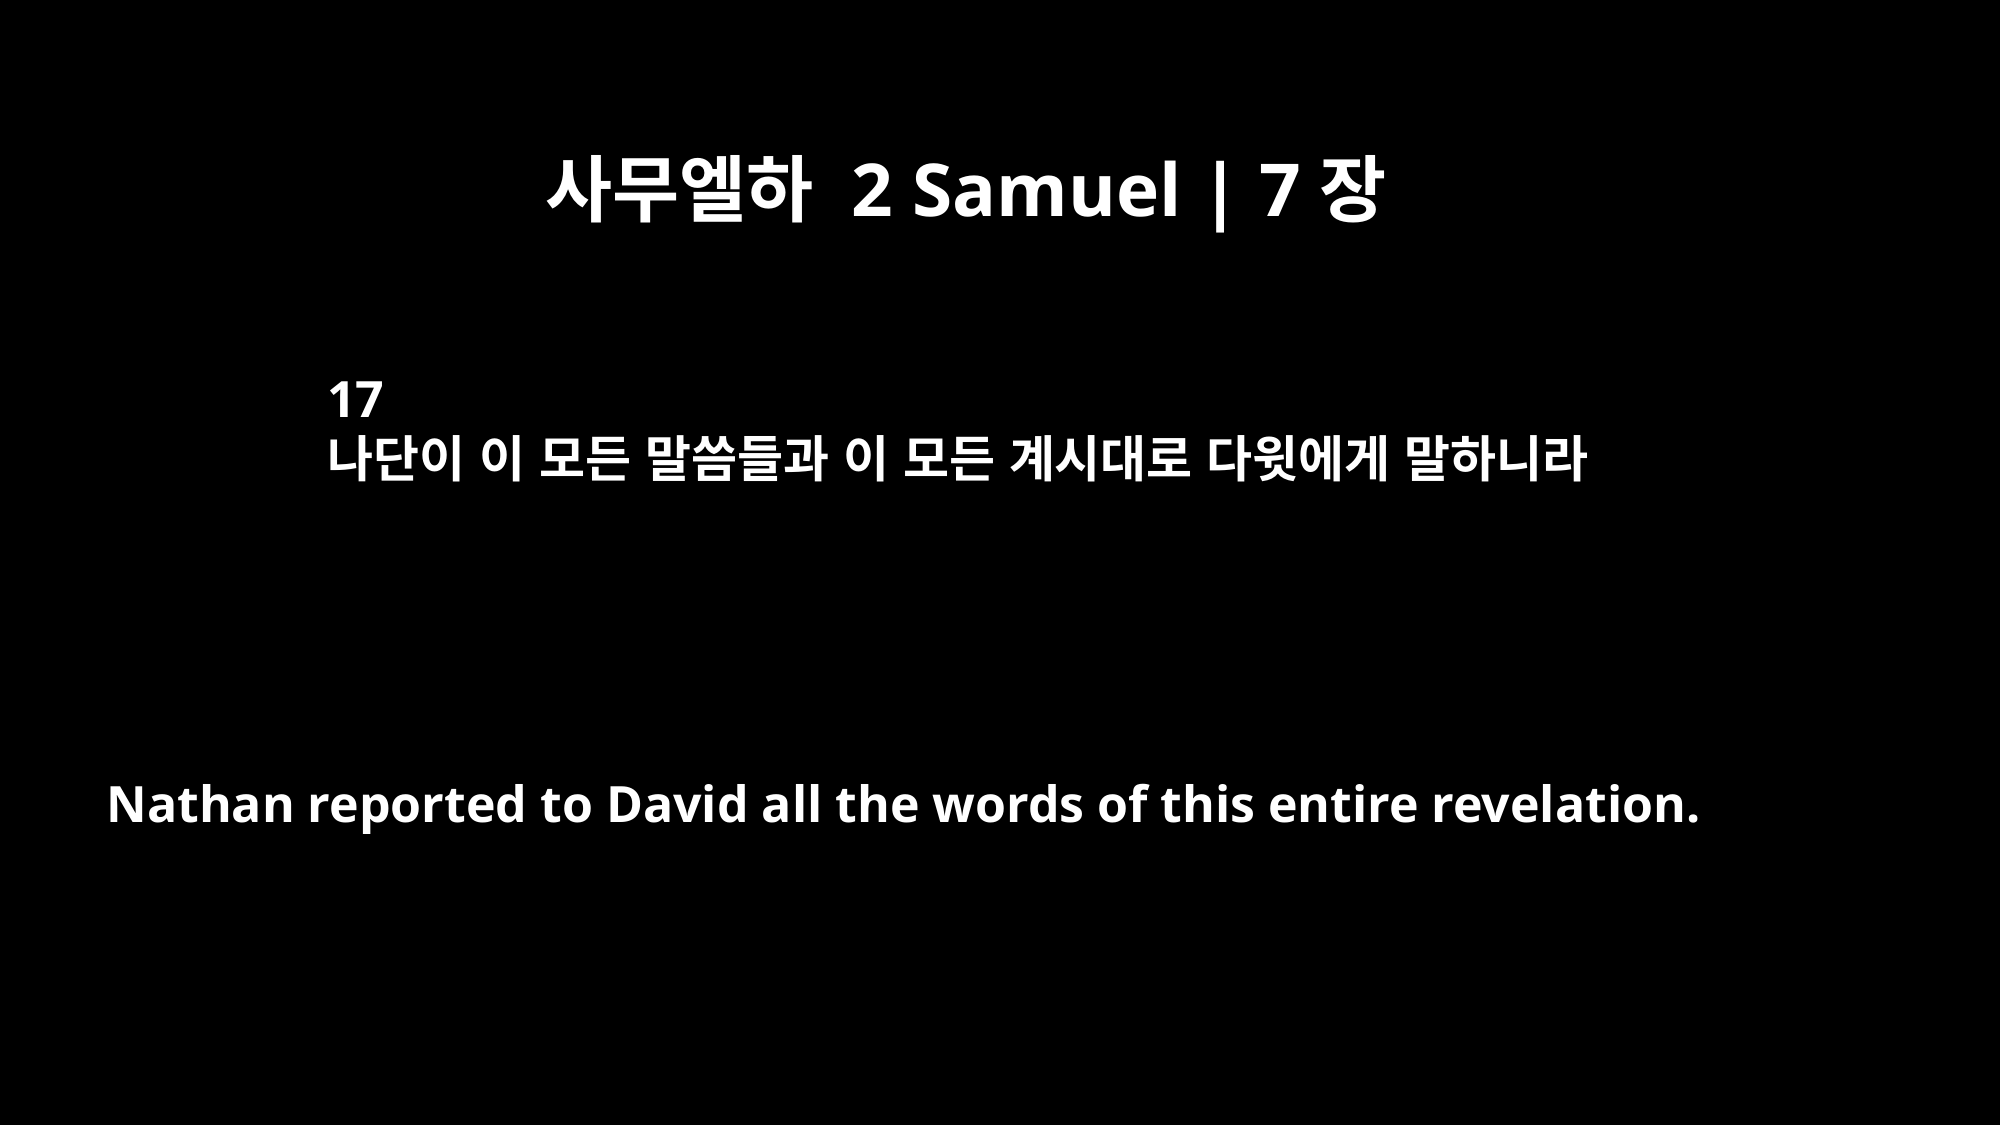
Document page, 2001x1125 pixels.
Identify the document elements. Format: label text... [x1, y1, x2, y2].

text_box Nathan reported to David all the words of this entire revelation. [91, 764, 1716, 840]
text_box 17 나단이 이 모든 말씀들과 이 모든 계시대로 다윗에게 말하니라 [312, 359, 1605, 495]
text_box 사무엘하 2 Samuel | 7장 [530, 136, 1402, 239]
